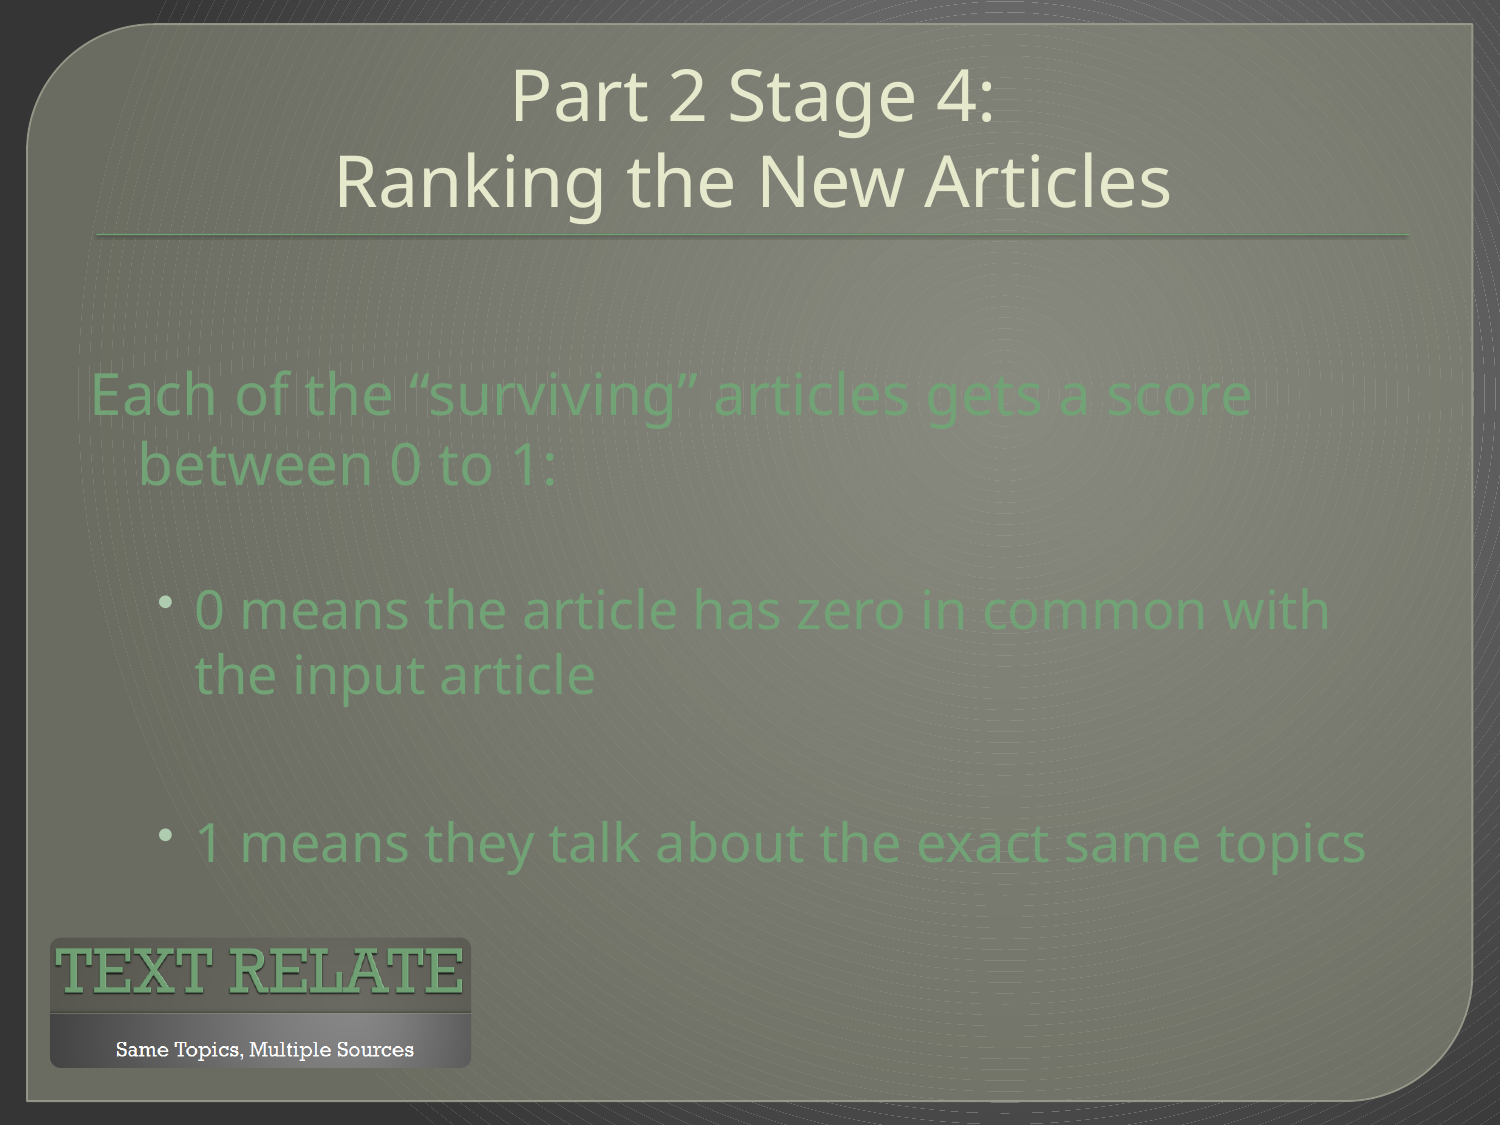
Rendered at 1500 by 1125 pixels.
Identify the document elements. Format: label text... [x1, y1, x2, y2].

list Each of the “surviving” articles gets a score between 0 to 1: 0 means the article has zero in common with the input article 1 means they talk about the exact same topics [75, 270, 1425, 1013]
title Part 2 Stage 4: Ranking the New Articles [75, 41, 1425, 230]
picture [50, 937, 472, 1068]
